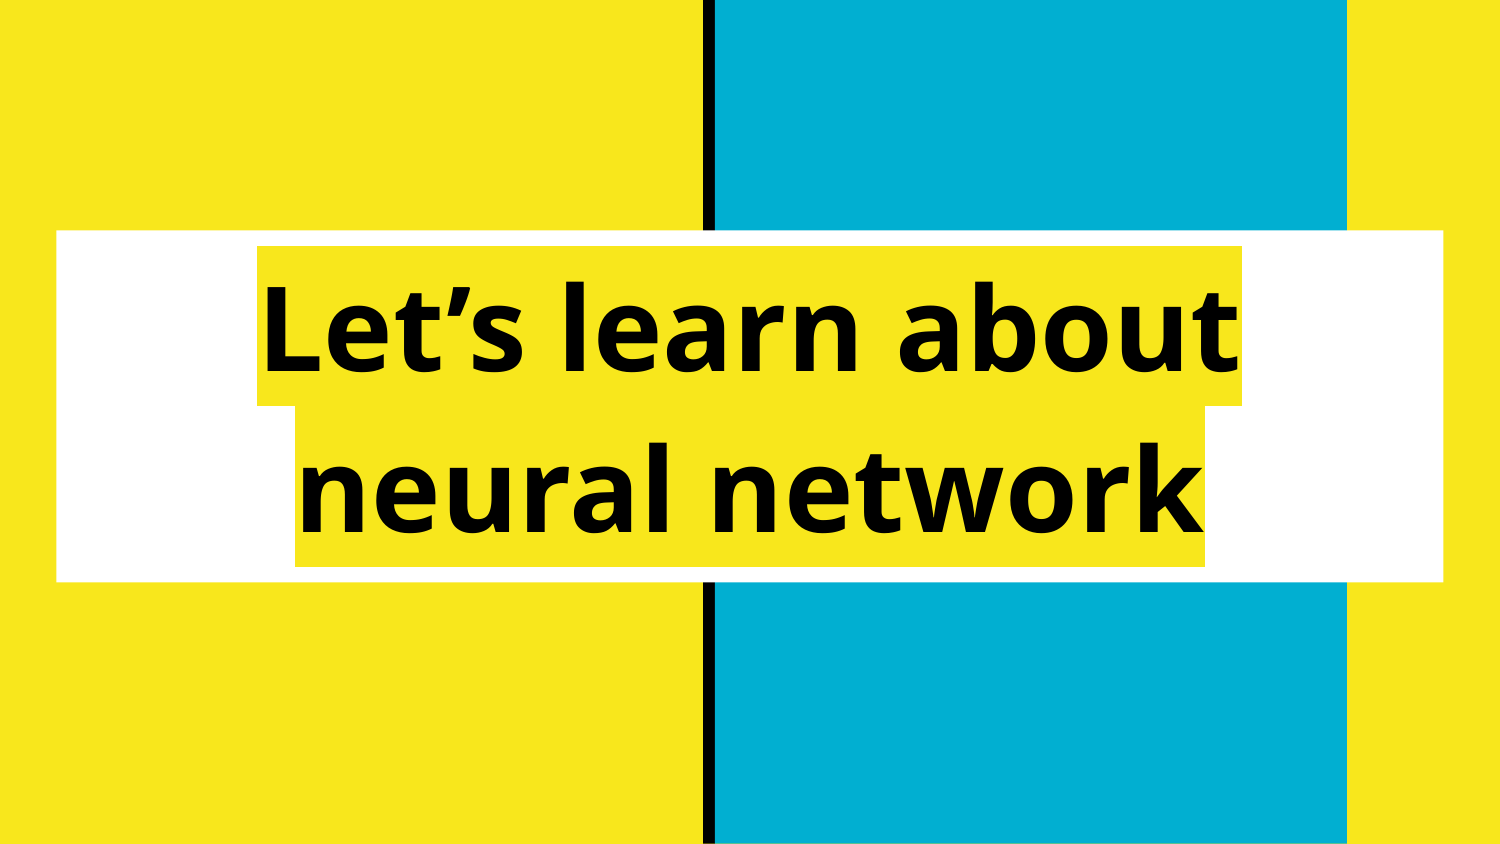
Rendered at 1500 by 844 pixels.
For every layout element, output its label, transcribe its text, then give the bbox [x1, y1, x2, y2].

title Let’s learn about neural network [56, 230, 1444, 583]
